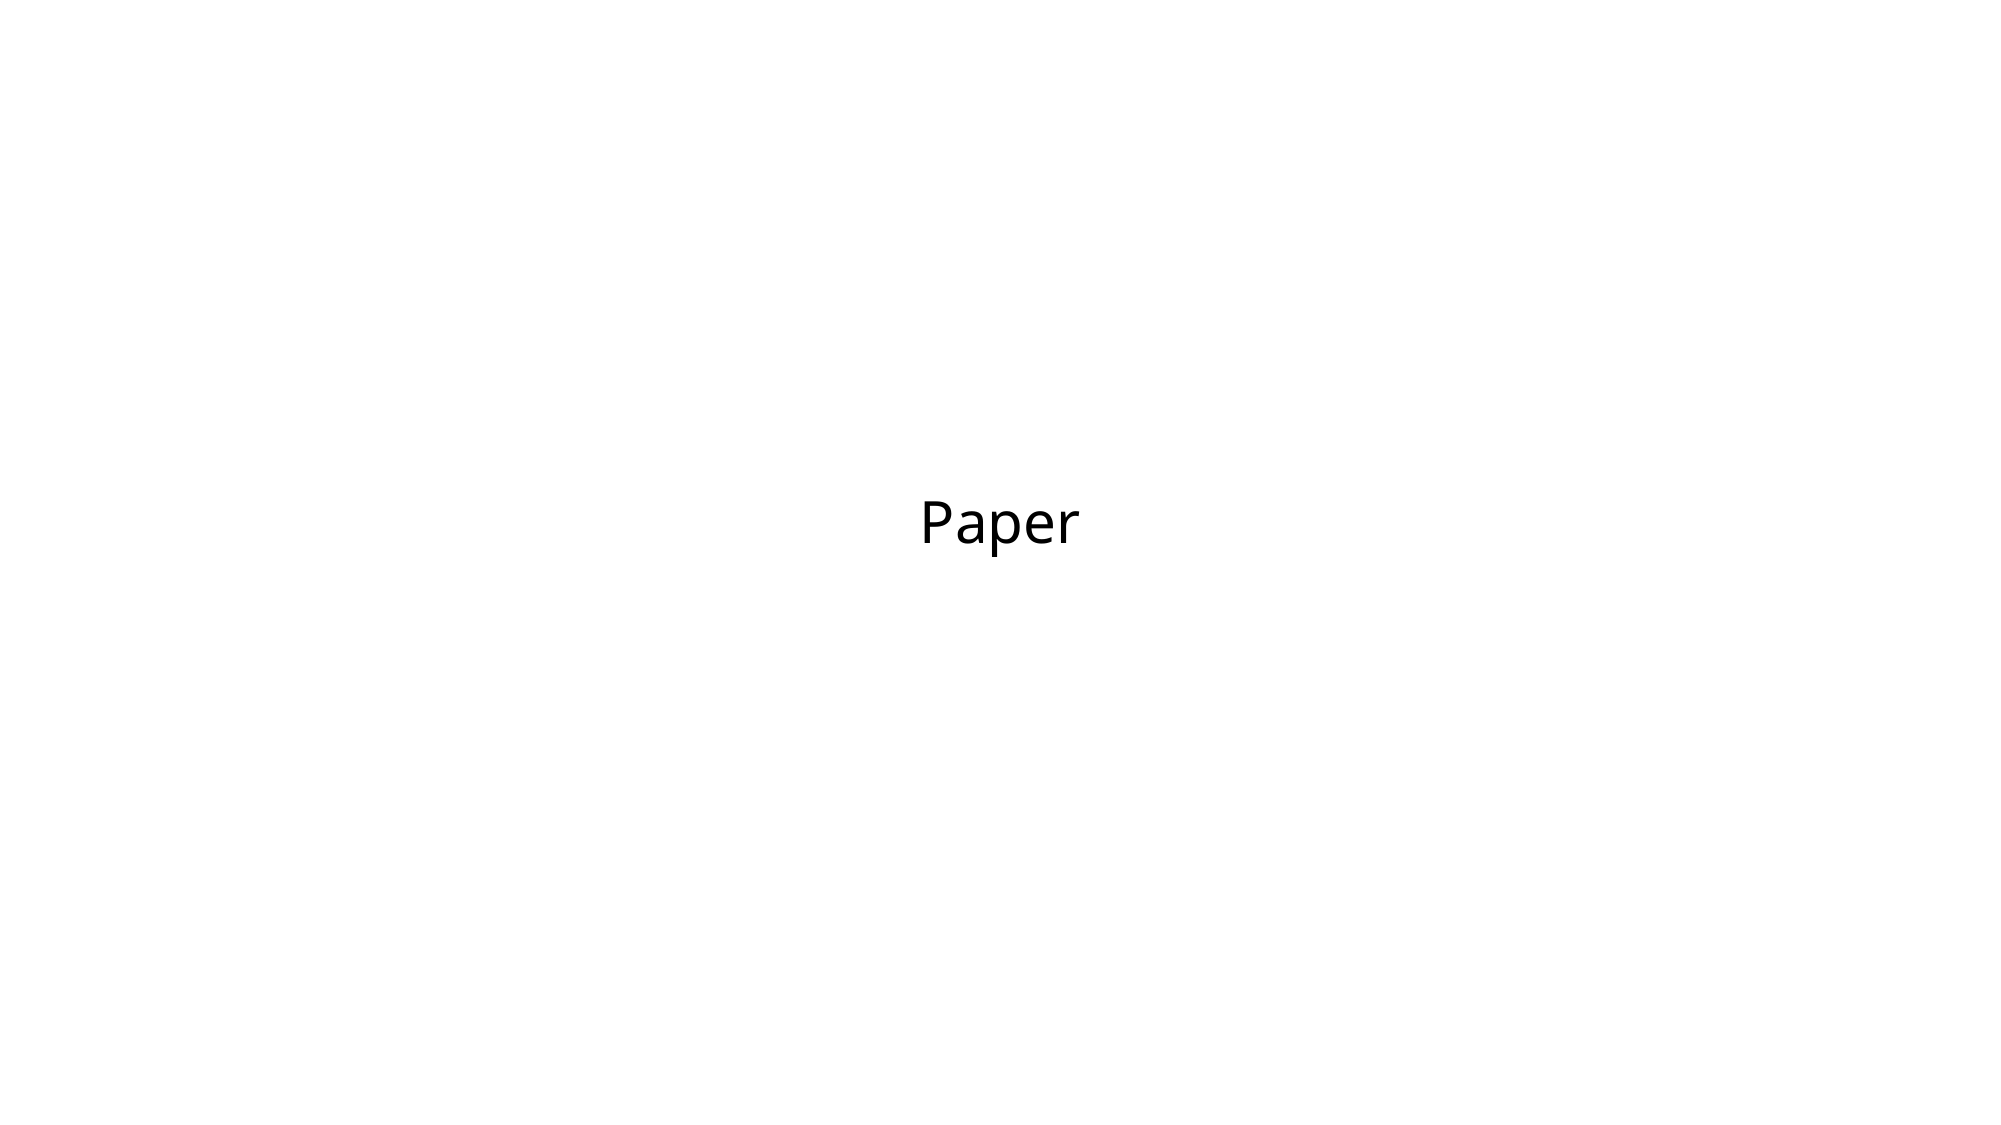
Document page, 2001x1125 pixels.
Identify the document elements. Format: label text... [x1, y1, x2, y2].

list Paper [137, 59, 1863, 1014]
